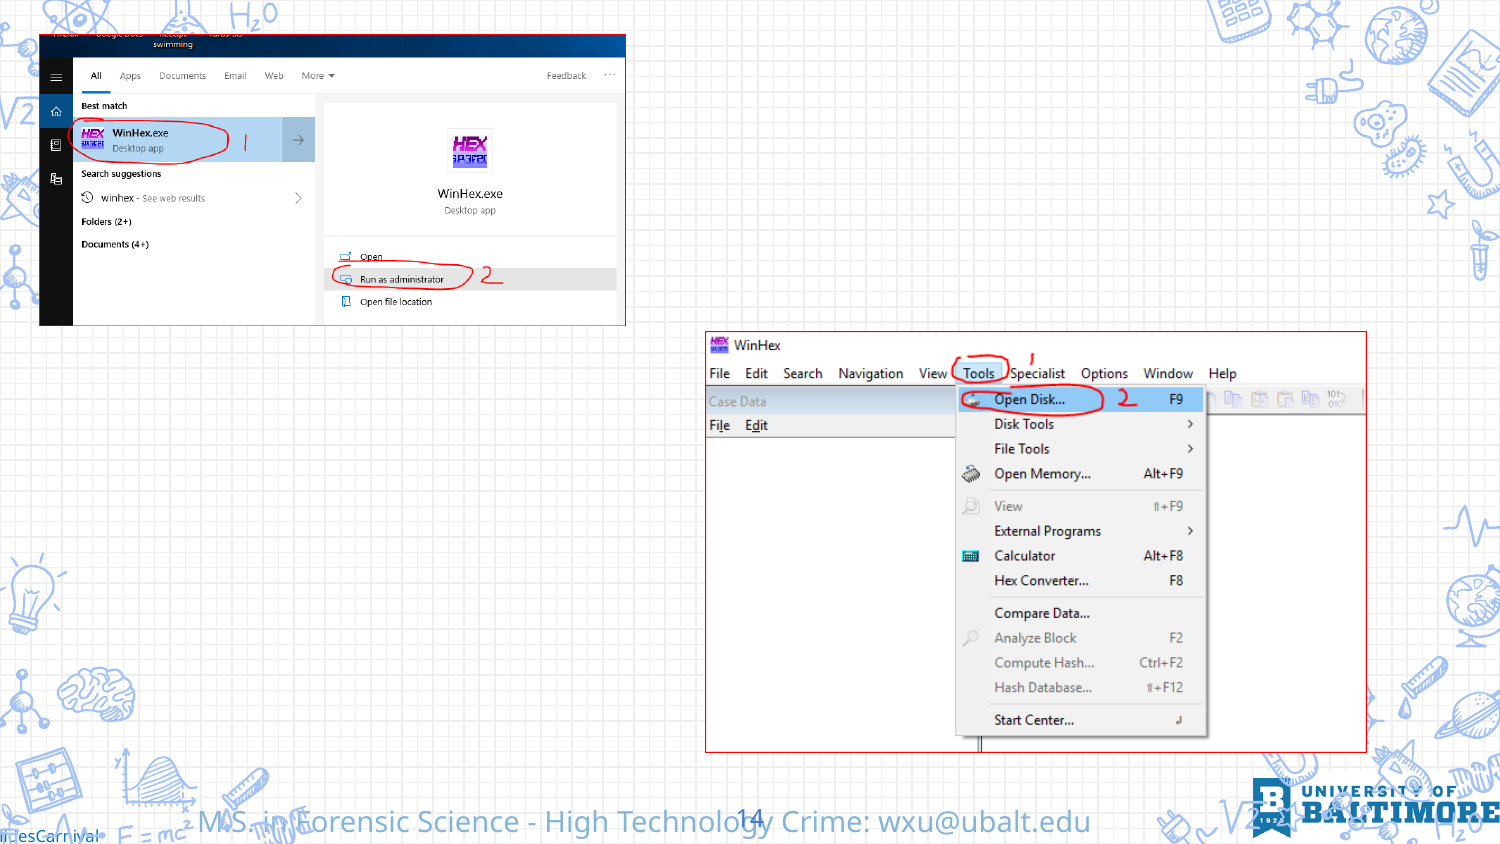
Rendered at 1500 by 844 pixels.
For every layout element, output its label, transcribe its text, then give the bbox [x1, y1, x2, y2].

picture [704, 331, 1368, 753]
picture [1479, 779, 1483, 790]
picture [1342, 796, 1349, 806]
slide_number 14 [705, 796, 795, 844]
picture [1375, 780, 1390, 791]
picture [1354, 819, 1361, 827]
picture [1481, 771, 1489, 788]
picture [1408, 786, 1417, 792]
picture [1405, 773, 1430, 800]
picture [39, 34, 626, 326]
picture [1388, 823, 1396, 835]
picture [1253, 771, 1500, 844]
picture [1381, 771, 1421, 792]
picture [1471, 771, 1479, 786]
picture [1283, 771, 1308, 783]
